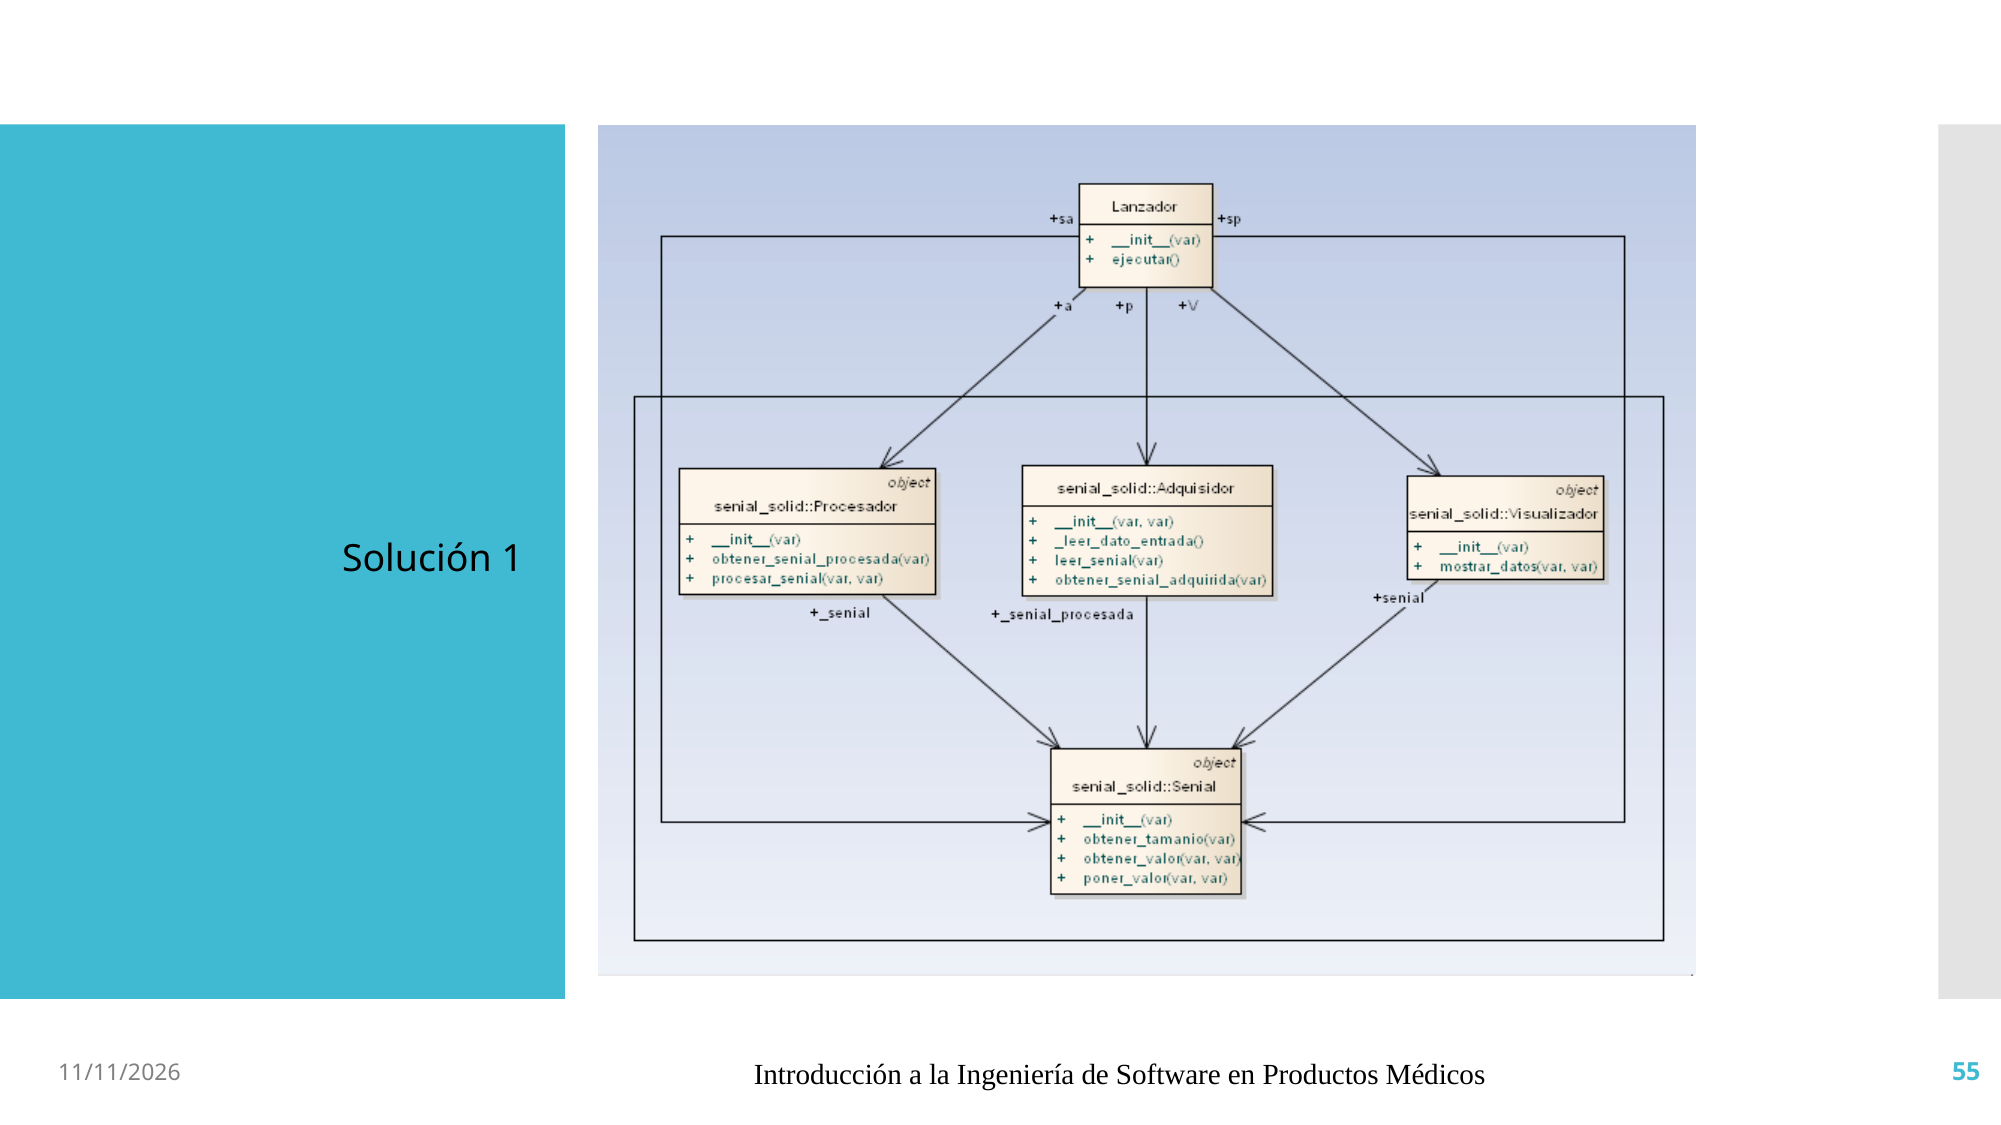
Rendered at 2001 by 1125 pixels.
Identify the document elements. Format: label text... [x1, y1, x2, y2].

slide_number 55 [1744, 1042, 1996, 1103]
text_box Solución 1 [327, 527, 538, 587]
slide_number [43, 1042, 493, 1103]
footer Introducción a la Ingeniería de Software en Productos Médicos [634, 1042, 1605, 1103]
picture [598, 125, 1697, 977]
